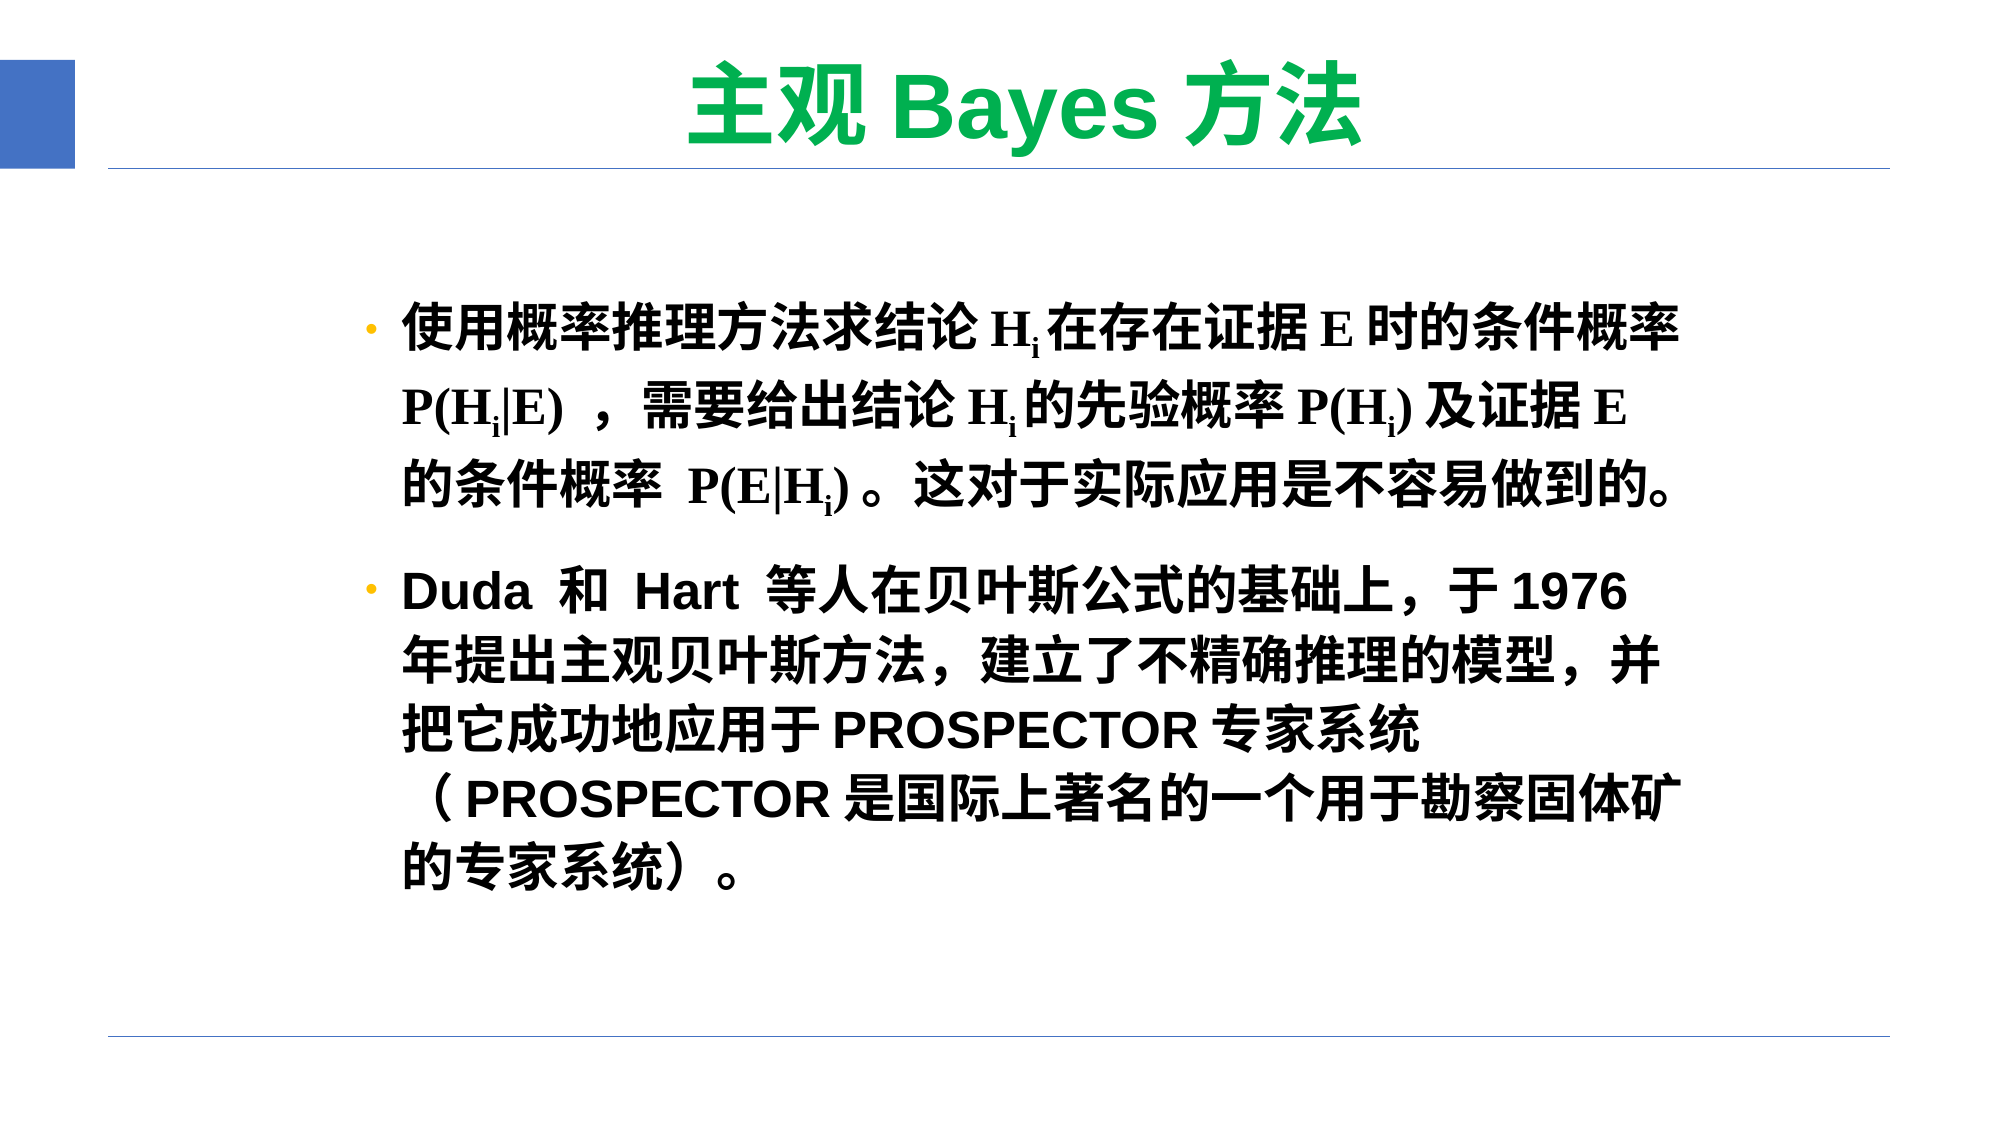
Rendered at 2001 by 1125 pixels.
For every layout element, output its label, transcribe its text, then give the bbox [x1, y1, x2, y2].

title 主观Bayes方法 [350, 0, 1701, 167]
list 使用概率推理方法求结论Hi在存在证据E时的条件概率P(Hi|E) ，需要给出结论Hi的先验概率P(Hi)及证据E的条件概率 P(E|Hi)。这对于实际应用是不容易做到的。 Duda 和 Hart 等人在贝叶斯公式的基础上，于1976年提出主观贝叶斯方法，建立了不精确推理的模型，并把它成功地应用于PROSPECTOR专家系统（PROSPECTOR是国际上著名的一个用于勘察固体矿的专家系统）。 [350, 278, 1701, 917]
